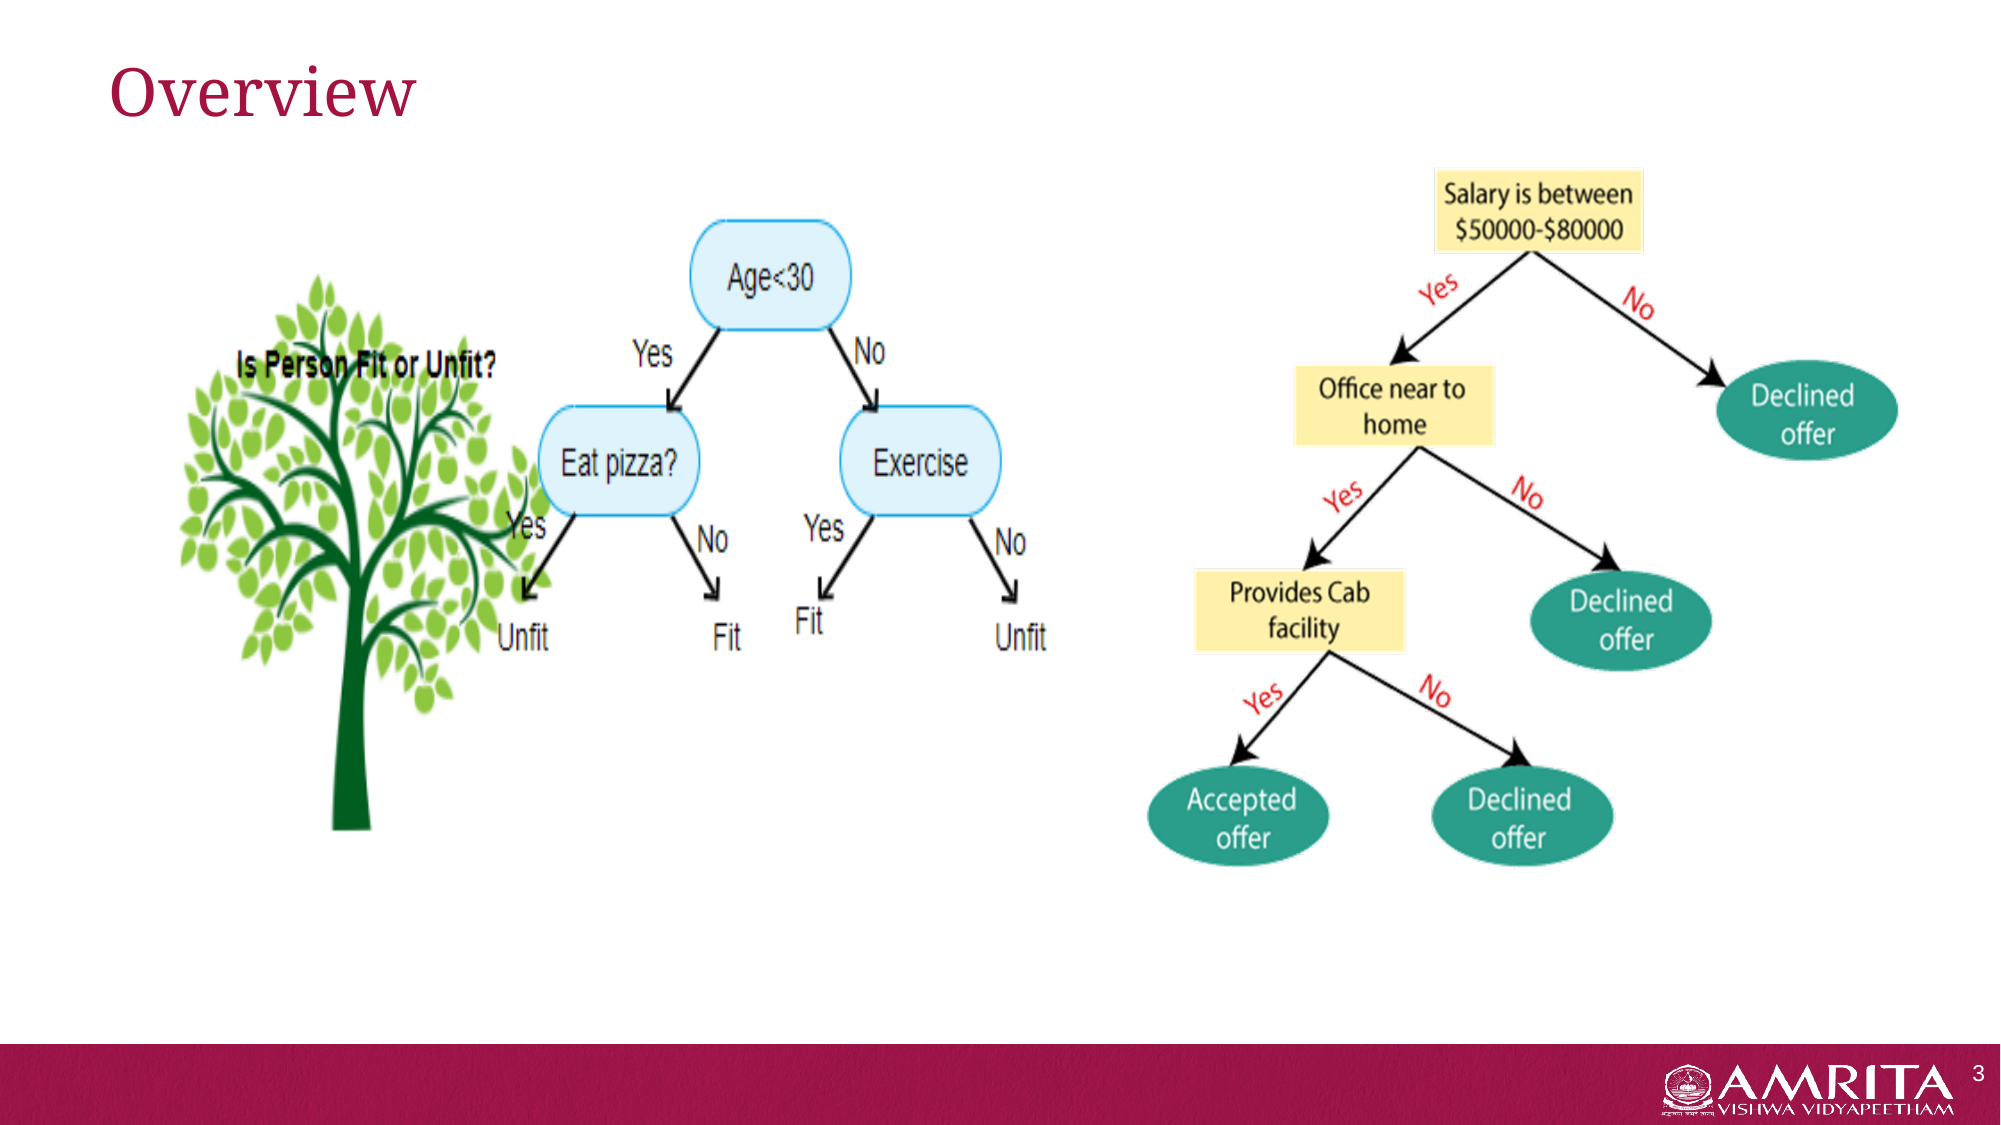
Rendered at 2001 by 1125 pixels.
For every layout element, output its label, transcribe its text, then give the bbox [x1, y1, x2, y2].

picture [0, 1044, 2001, 1125]
picture [1130, 160, 1912, 875]
slide_number 3 [1550, 1042, 2000, 1103]
title Overview [93, 57, 1933, 134]
picture [144, 133, 1111, 875]
